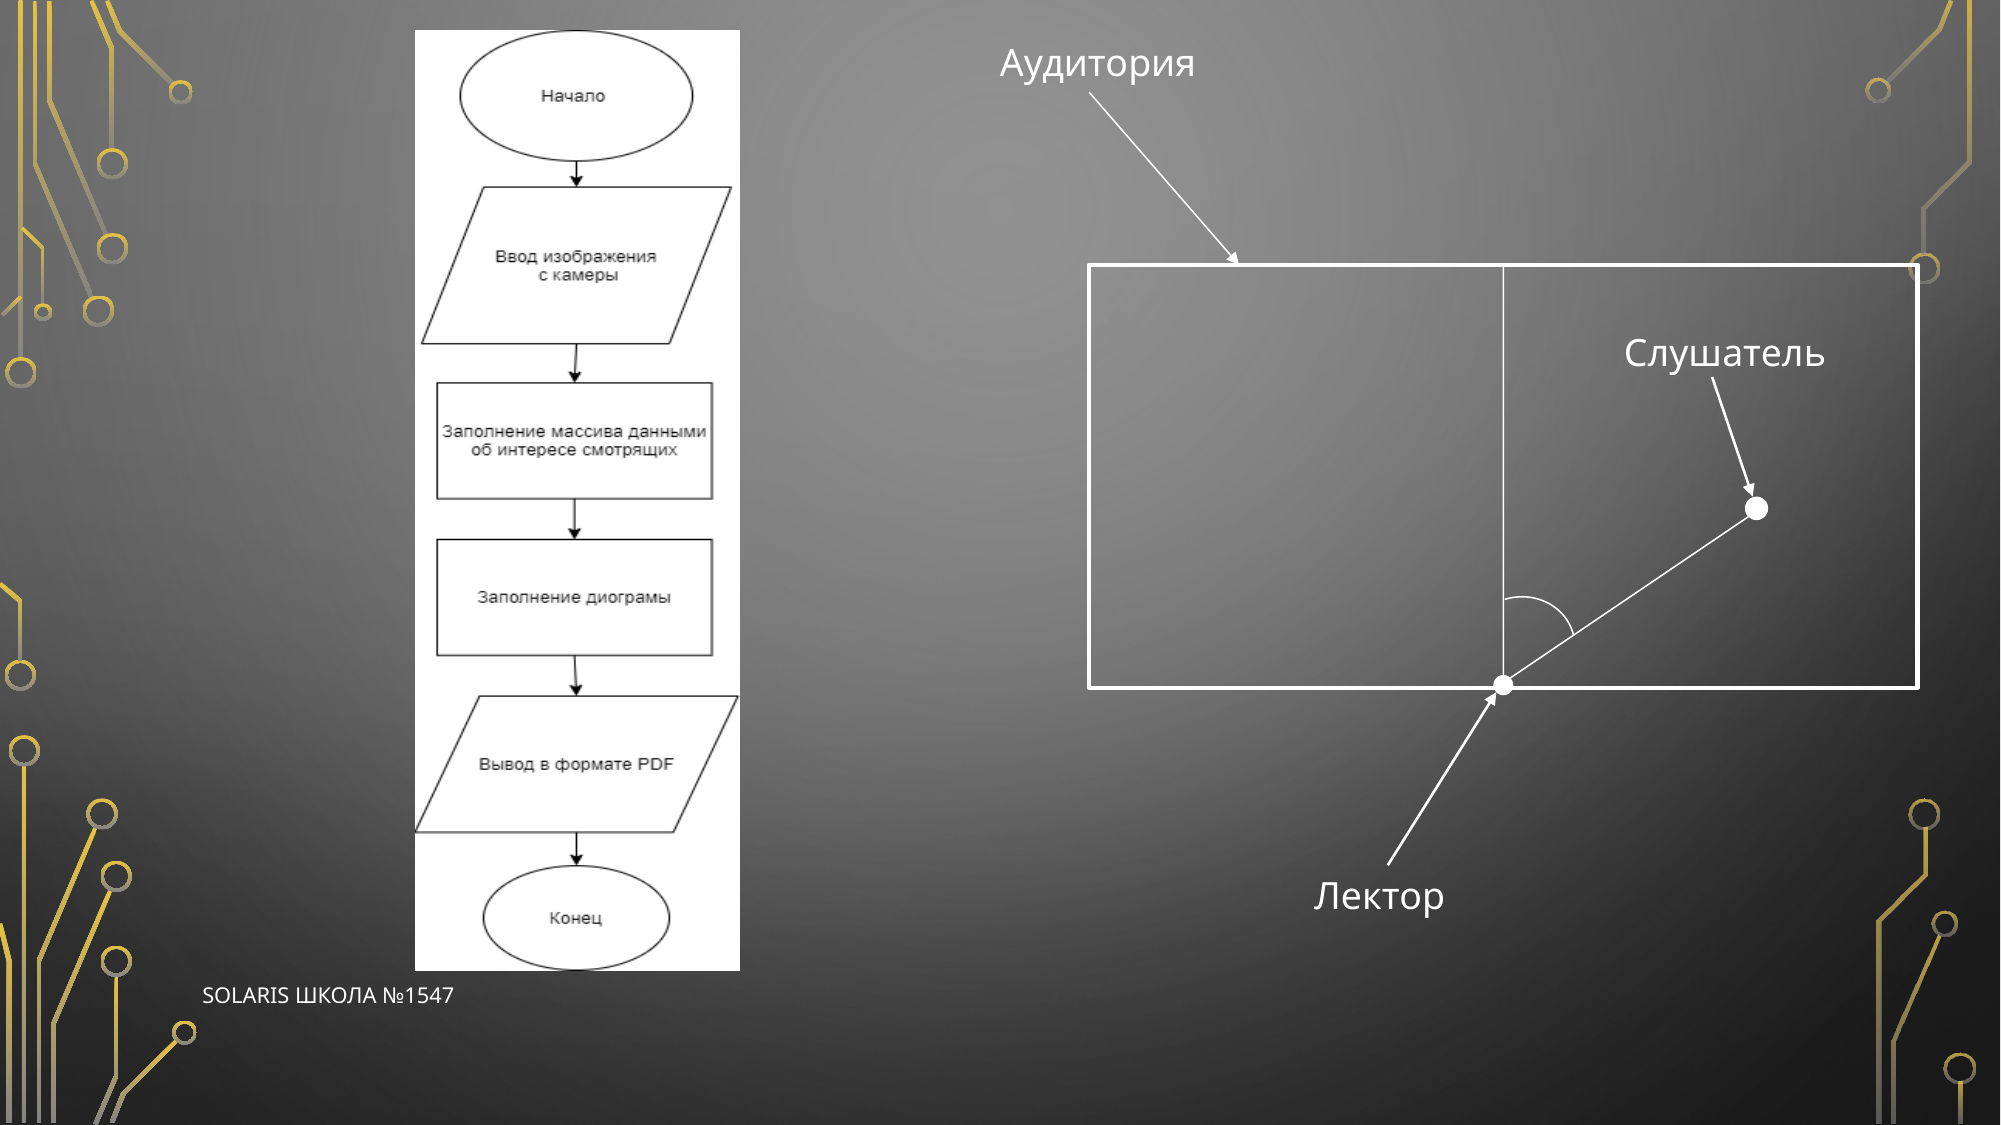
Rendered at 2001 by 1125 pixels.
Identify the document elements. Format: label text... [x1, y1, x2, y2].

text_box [1387, 692, 1497, 866]
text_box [1711, 376, 1753, 497]
text_box [1088, 264, 1502, 689]
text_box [1088, 91, 1240, 266]
footer Solaris школа №1547 [187, 965, 1211, 1025]
text_box [1743, 495, 1770, 522]
text_box Аудитория [985, 31, 1212, 92]
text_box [1510, 516, 1749, 679]
text_box [1505, 264, 1919, 689]
text_box [1492, 673, 1515, 697]
text_box Слушатель [1609, 321, 1841, 382]
text_box Лектор [1299, 865, 1460, 925]
picture [414, 30, 740, 972]
text_box [1504, 597, 1510, 617]
